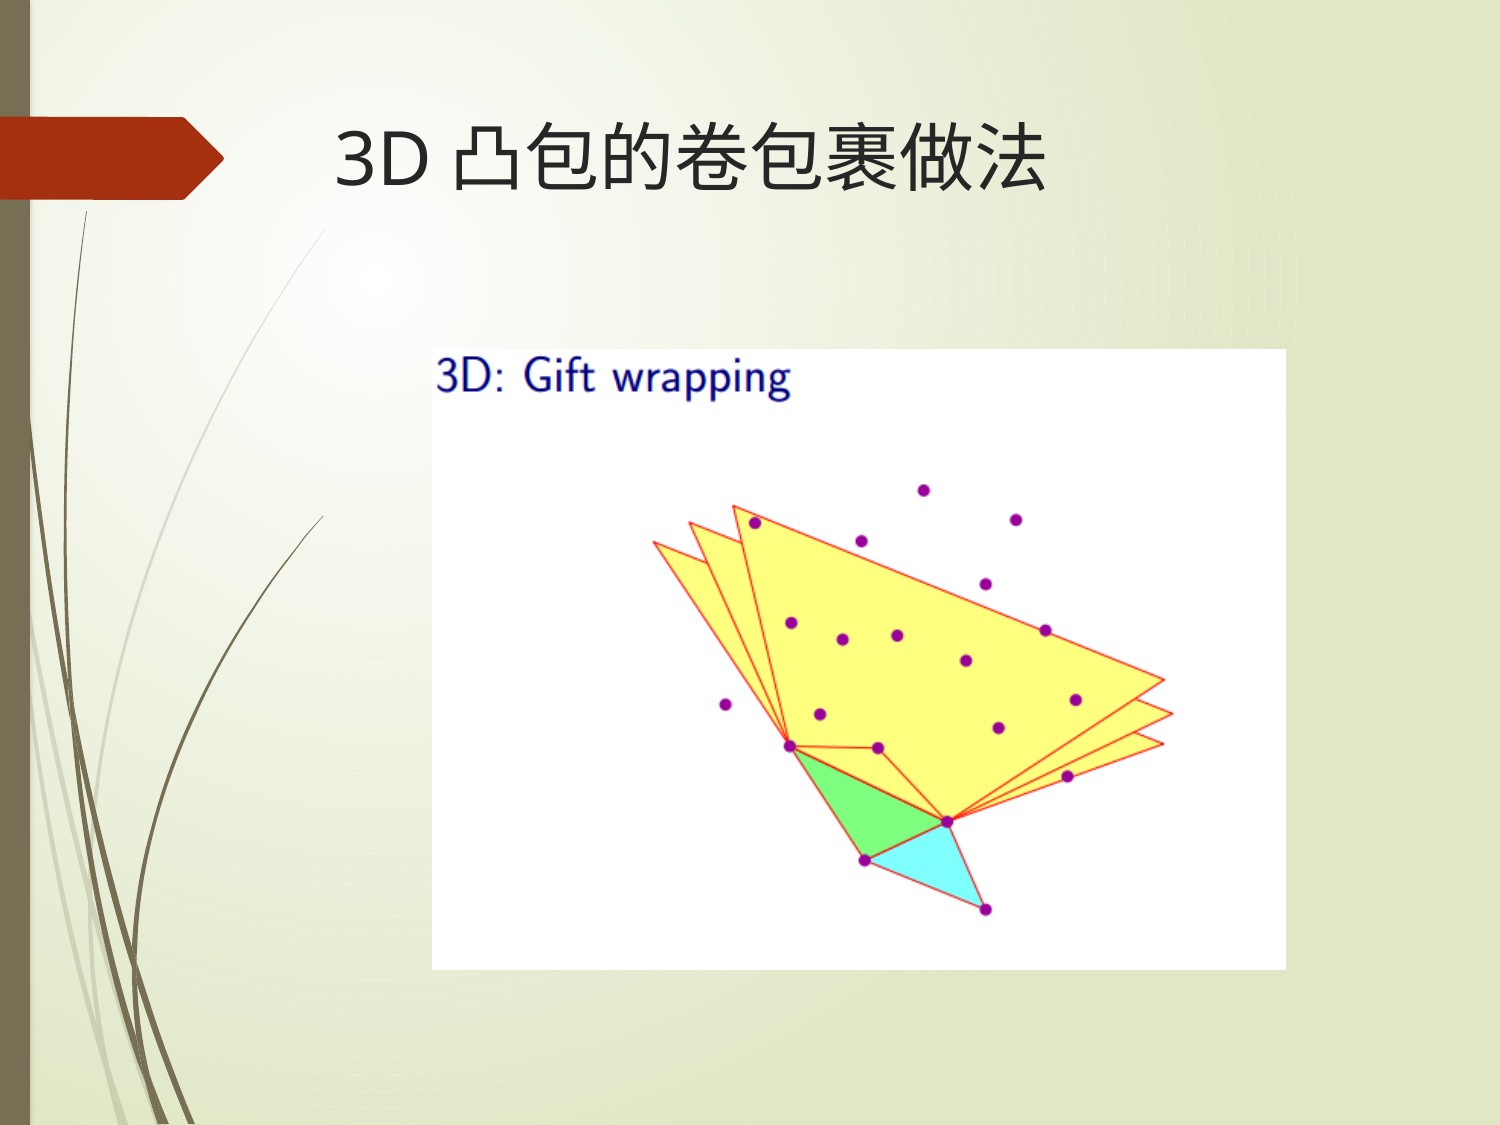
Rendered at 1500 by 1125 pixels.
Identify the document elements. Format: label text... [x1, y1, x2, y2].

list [432, 349, 1286, 971]
title 3D凸包的卷包裹做法 [319, 102, 1400, 313]
